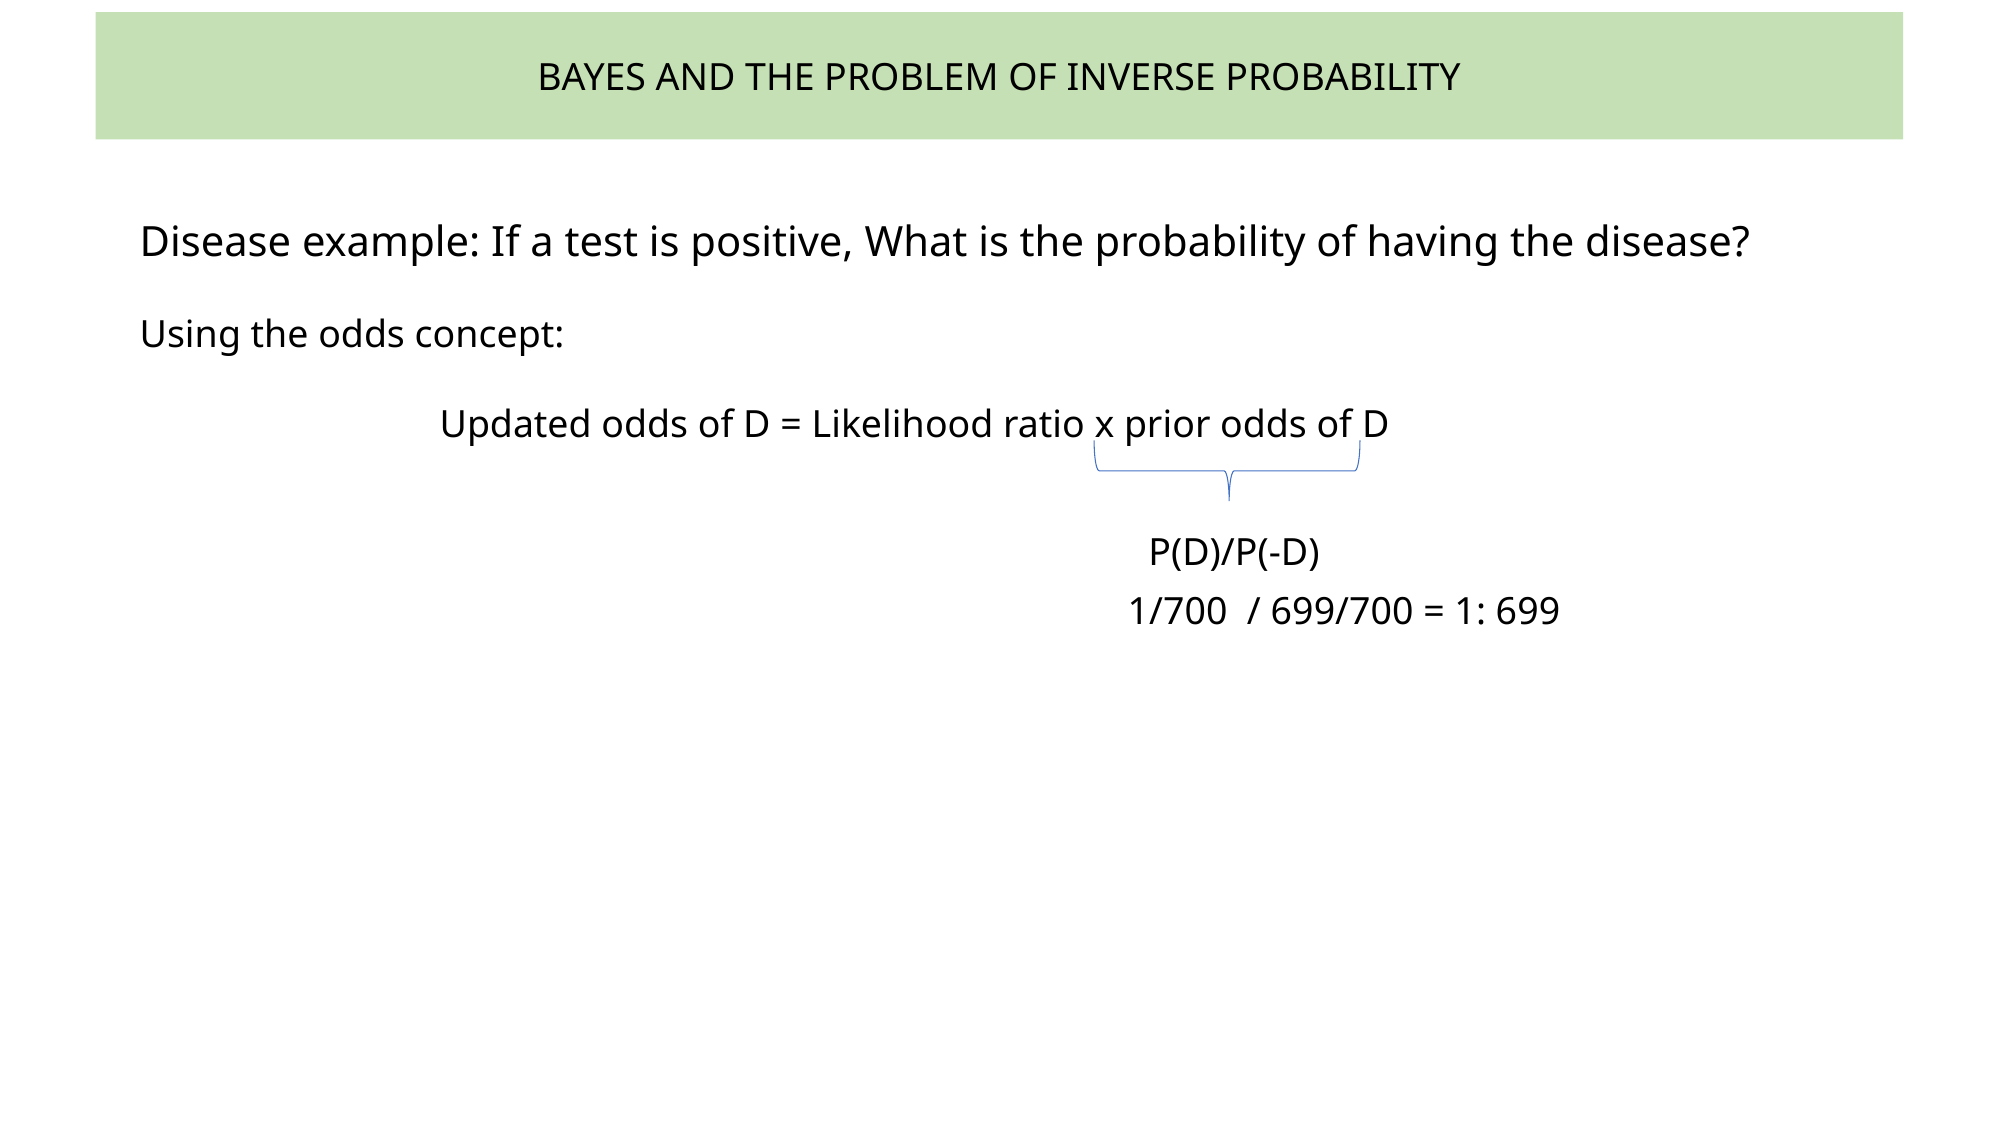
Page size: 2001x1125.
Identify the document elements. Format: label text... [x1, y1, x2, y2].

text_box BAYES AND THE PROBLEM OF INVERSE PROBABILITY [522, 45, 1477, 106]
text_box Disease example: If a test is positive, What is the probability of having the disease? Using the odds concept: Updated odds of D = Likelihood ratio x prior odds of D [124, 207, 1777, 543]
text_box P(D)/P(-D) [1133, 520, 1378, 579]
text_box 1/700 / 699/700 = 1: 699 [1113, 579, 1586, 639]
text_box [95, 11, 1904, 140]
text_box [1093, 440, 1361, 502]
